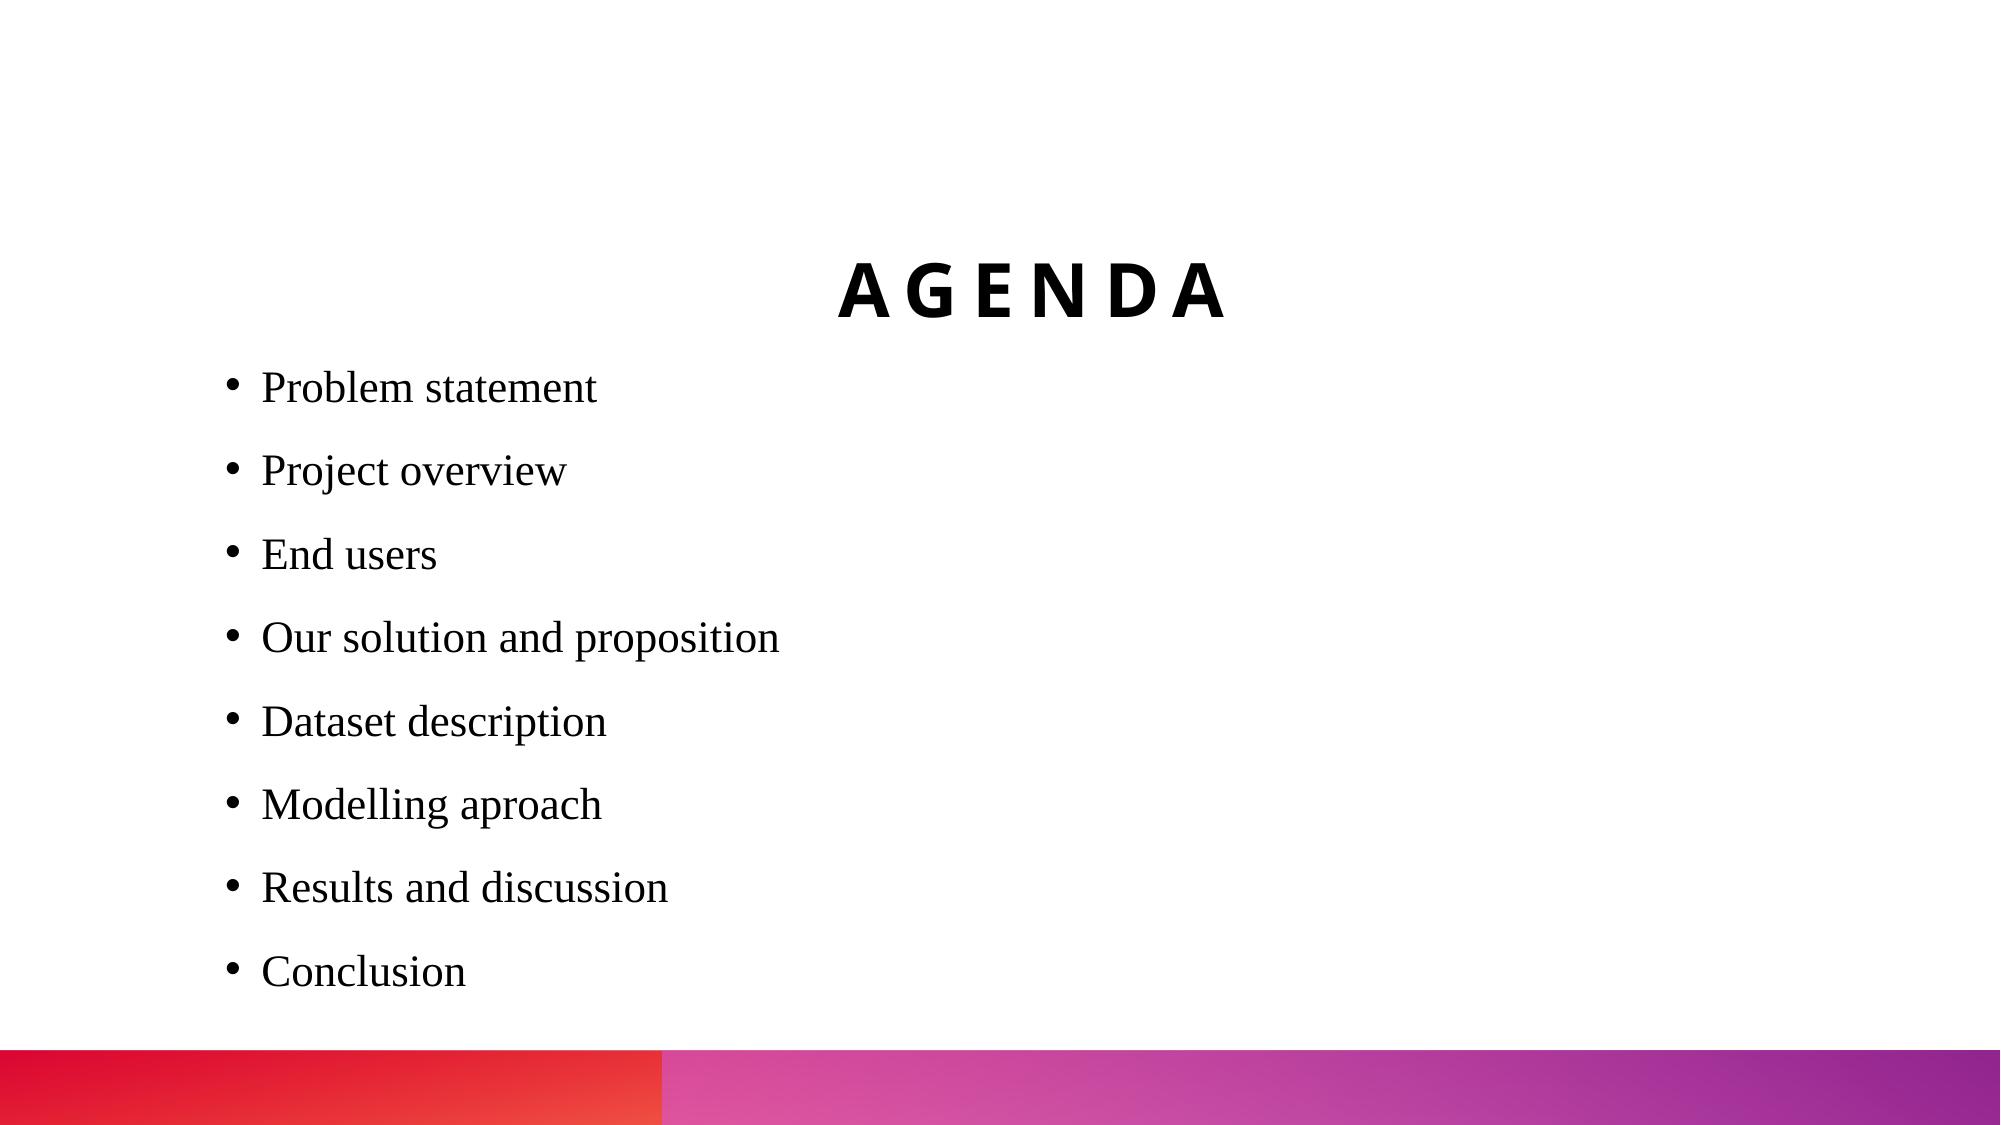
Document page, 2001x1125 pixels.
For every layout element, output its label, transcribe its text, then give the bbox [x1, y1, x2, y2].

list Problem statement Project overview End users Our solution and proposition Dataset description Modelling aproach Results and discussion Conclusion [225, 346, 1905, 996]
title AGENDA [225, 130, 1913, 333]
